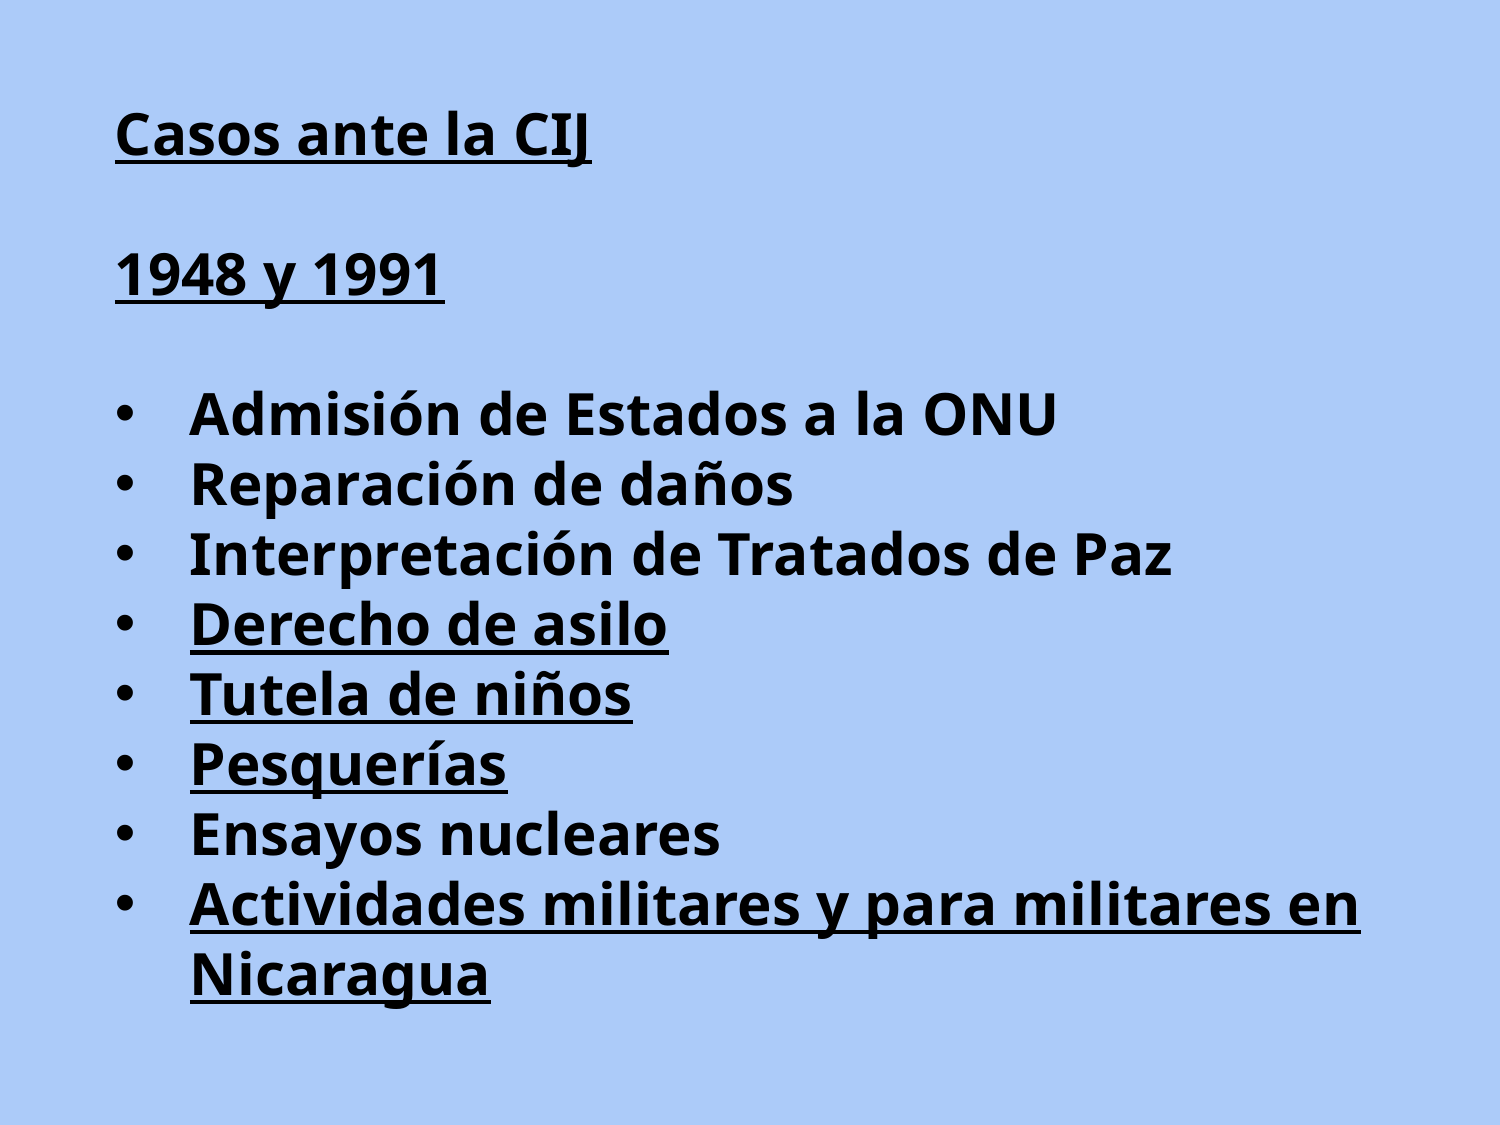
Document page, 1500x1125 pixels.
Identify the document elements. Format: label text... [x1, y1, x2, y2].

text_box Casos ante la CIJ 1948 y 1991 Admisión de Estados a la ONU Reparación de daños Interpretación de Tratados de Paz Derecho de asilo Tutela de niños Pesquerías Ensayos nucleares Actividades militares y para militares en Nicaragua [100, 90, 1412, 1015]
